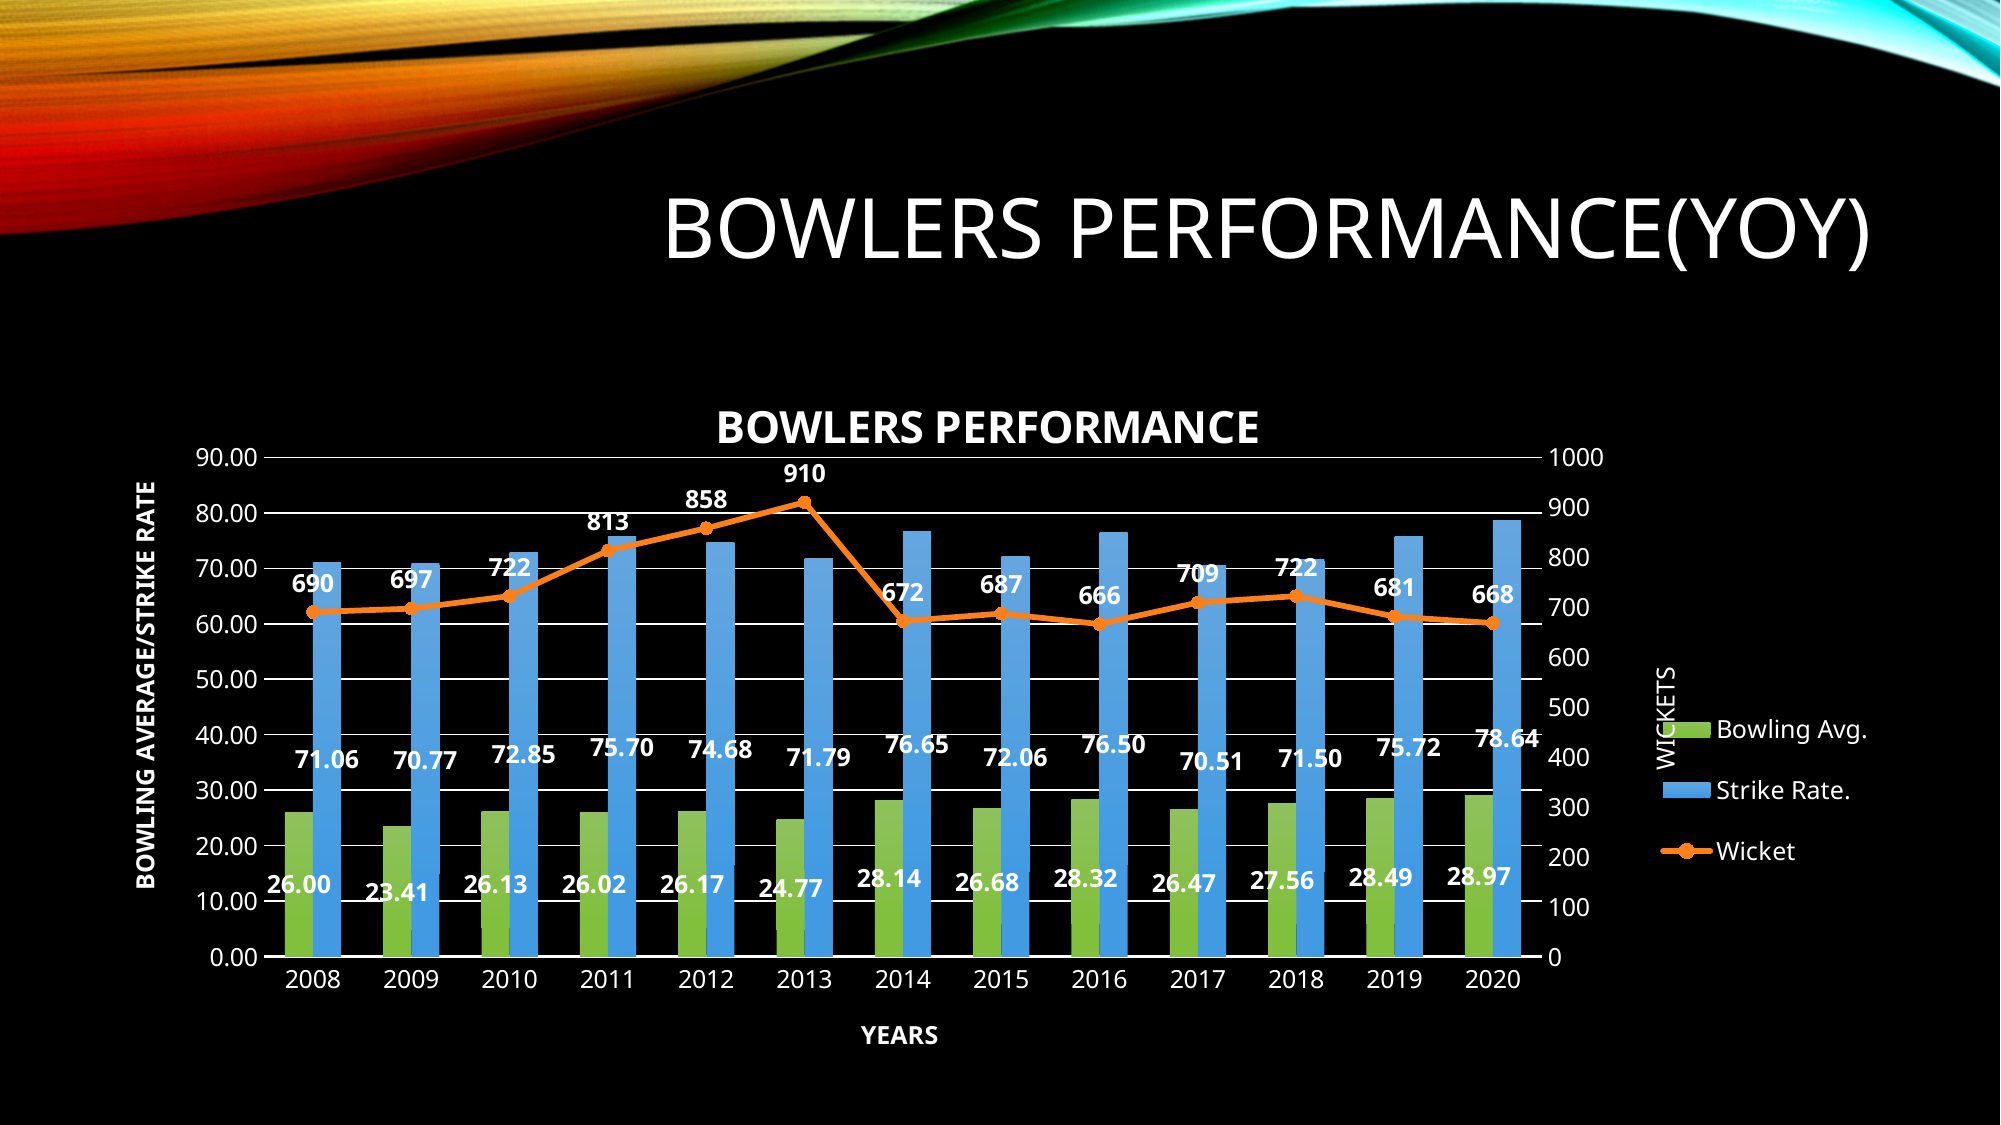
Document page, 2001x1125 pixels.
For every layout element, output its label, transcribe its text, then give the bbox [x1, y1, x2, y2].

chart [88, 360, 1888, 1068]
picture [0, 0, 2000, 237]
title Bowlers performance(yoy) [474, 125, 1888, 338]
